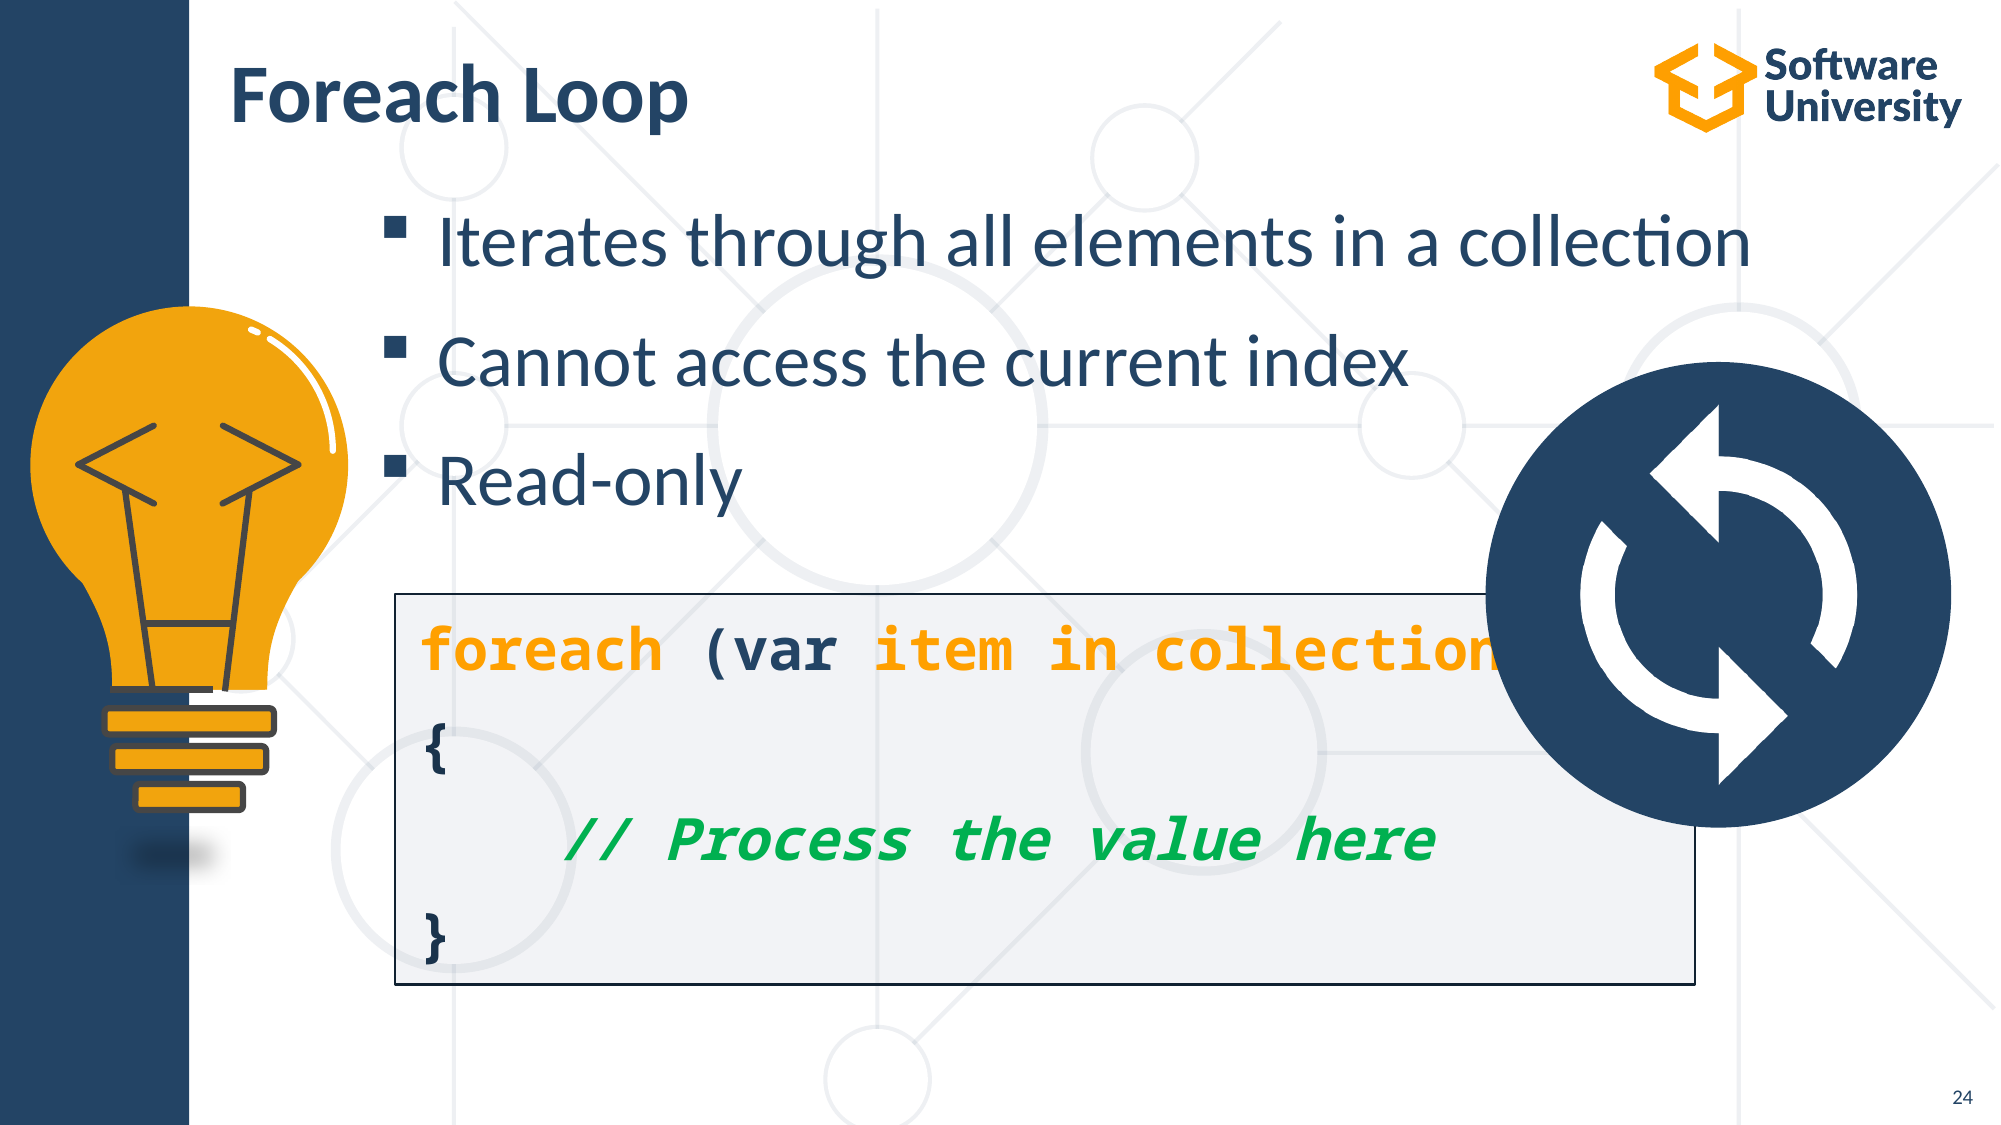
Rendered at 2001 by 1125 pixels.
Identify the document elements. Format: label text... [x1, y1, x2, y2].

title Foreach Loop [212, 16, 1628, 162]
text_box foreach (var item in collection) { // Process the value here } [394, 594, 1695, 985]
slide_number 24 [1927, 1067, 1989, 1117]
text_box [1486, 363, 1950, 827]
picture [1641, 31, 1973, 145]
list Iterates through all elements in a collection Cannot access the current index Read-only [361, 181, 2000, 1092]
